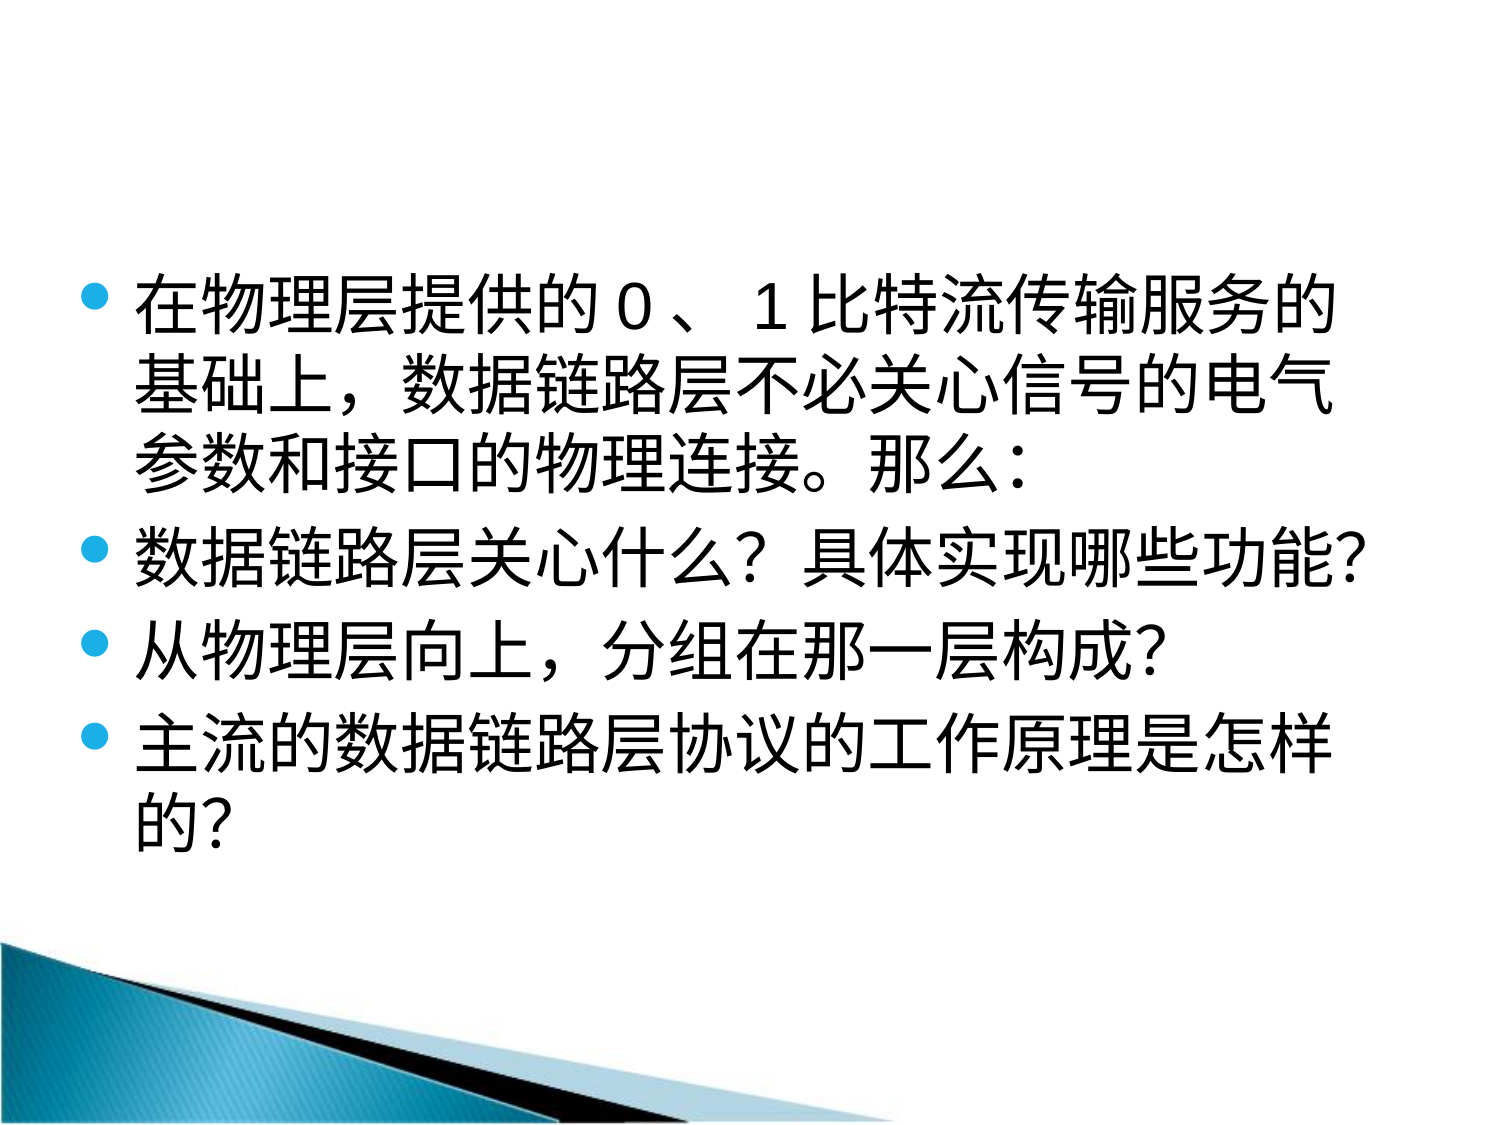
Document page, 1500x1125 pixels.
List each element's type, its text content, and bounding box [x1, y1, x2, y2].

picture [0, 823, 914, 1125]
list 在物理层提供的0、1比特流传输服务的基础上，数据链路层不必关心信号的电气参数和接口的物理连接。那么： 数据链路层关心什么？具体实现哪些功能？ 从物理层向上，分组在那一层构成？ 主流的数据链路层协议的工作原理是怎样的？ [62, 254, 1413, 998]
